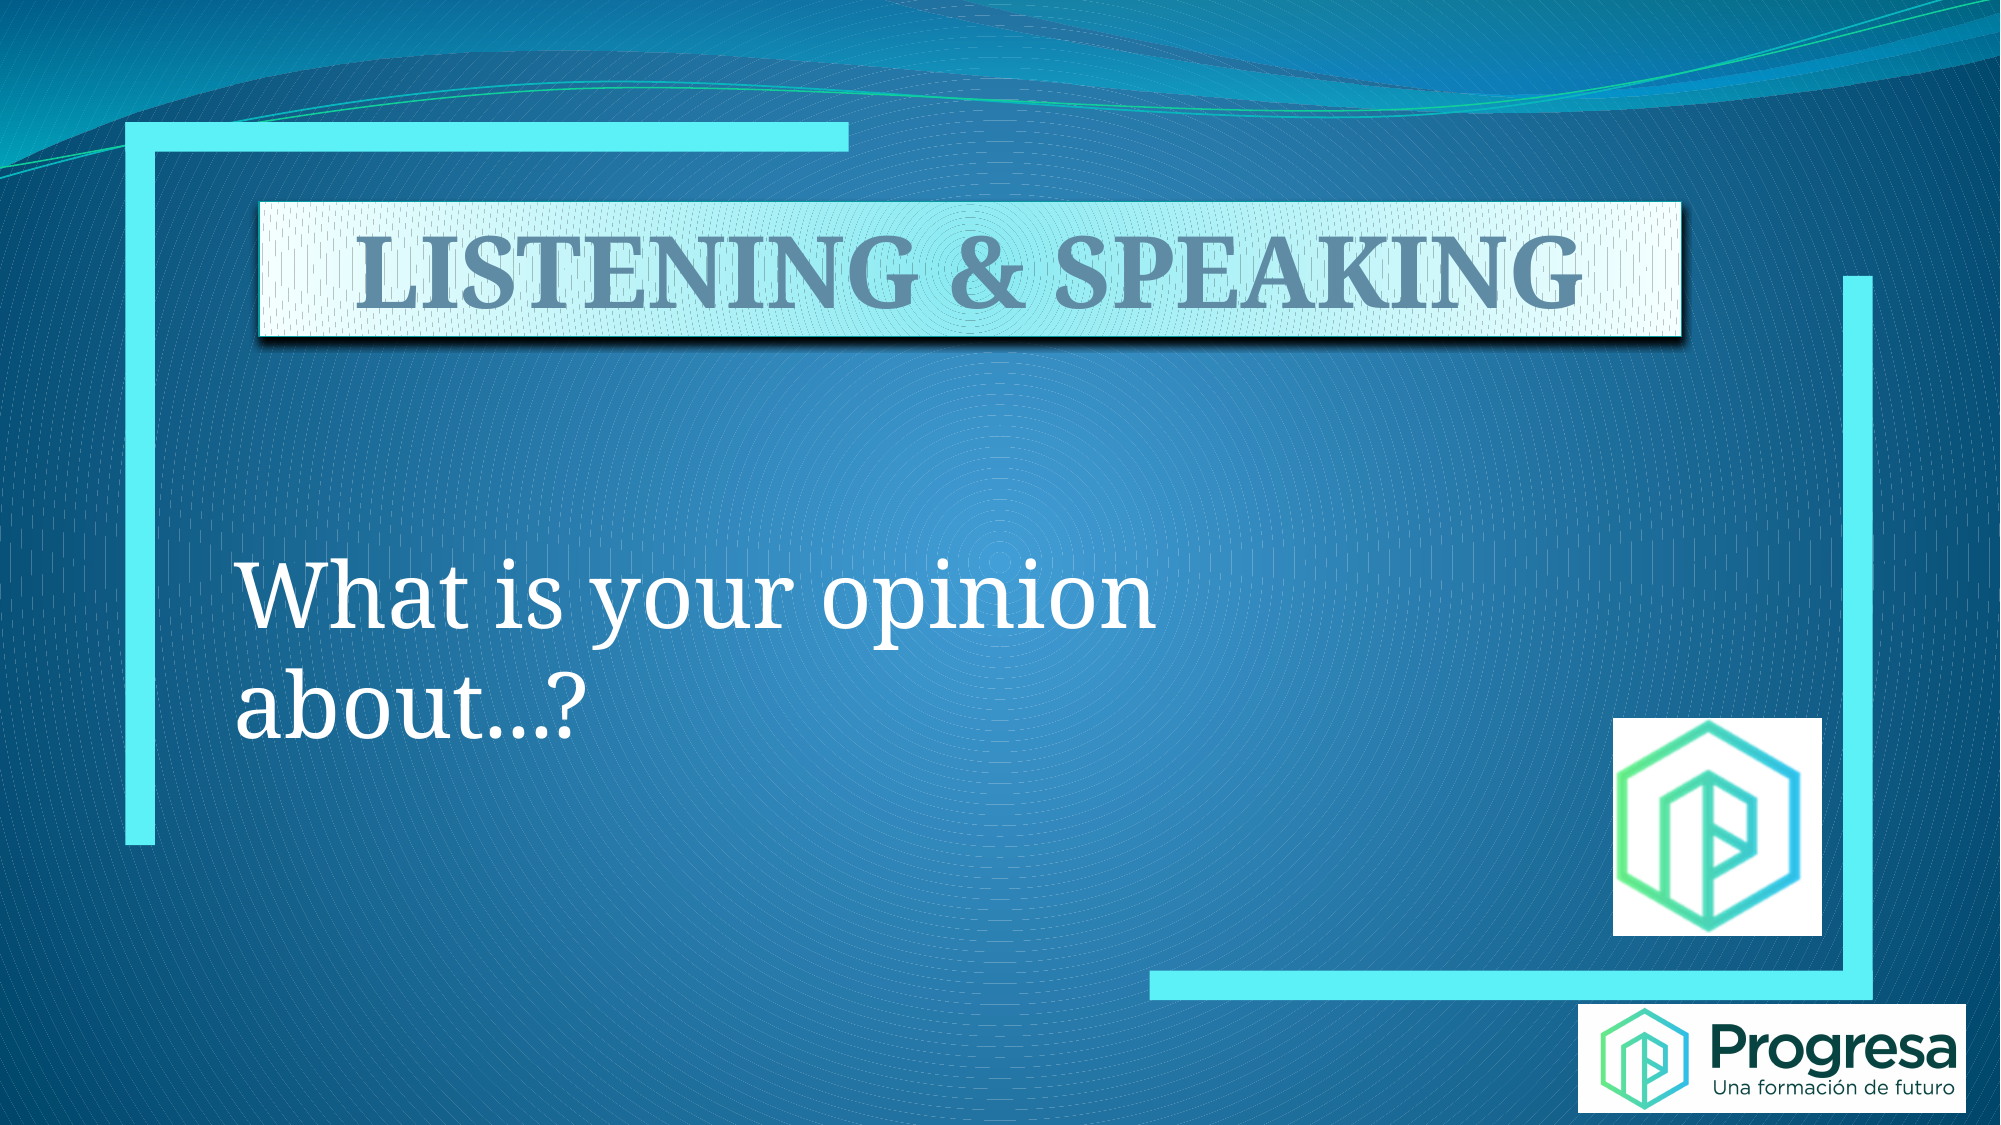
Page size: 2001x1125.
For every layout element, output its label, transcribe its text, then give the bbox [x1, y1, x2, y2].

picture [1613, 718, 1822, 936]
subtitle What is your opinion about...? [233, 529, 1450, 818]
picture [1578, 1004, 1965, 1113]
text_box LISTENING & SPEAKING [259, 201, 1682, 337]
